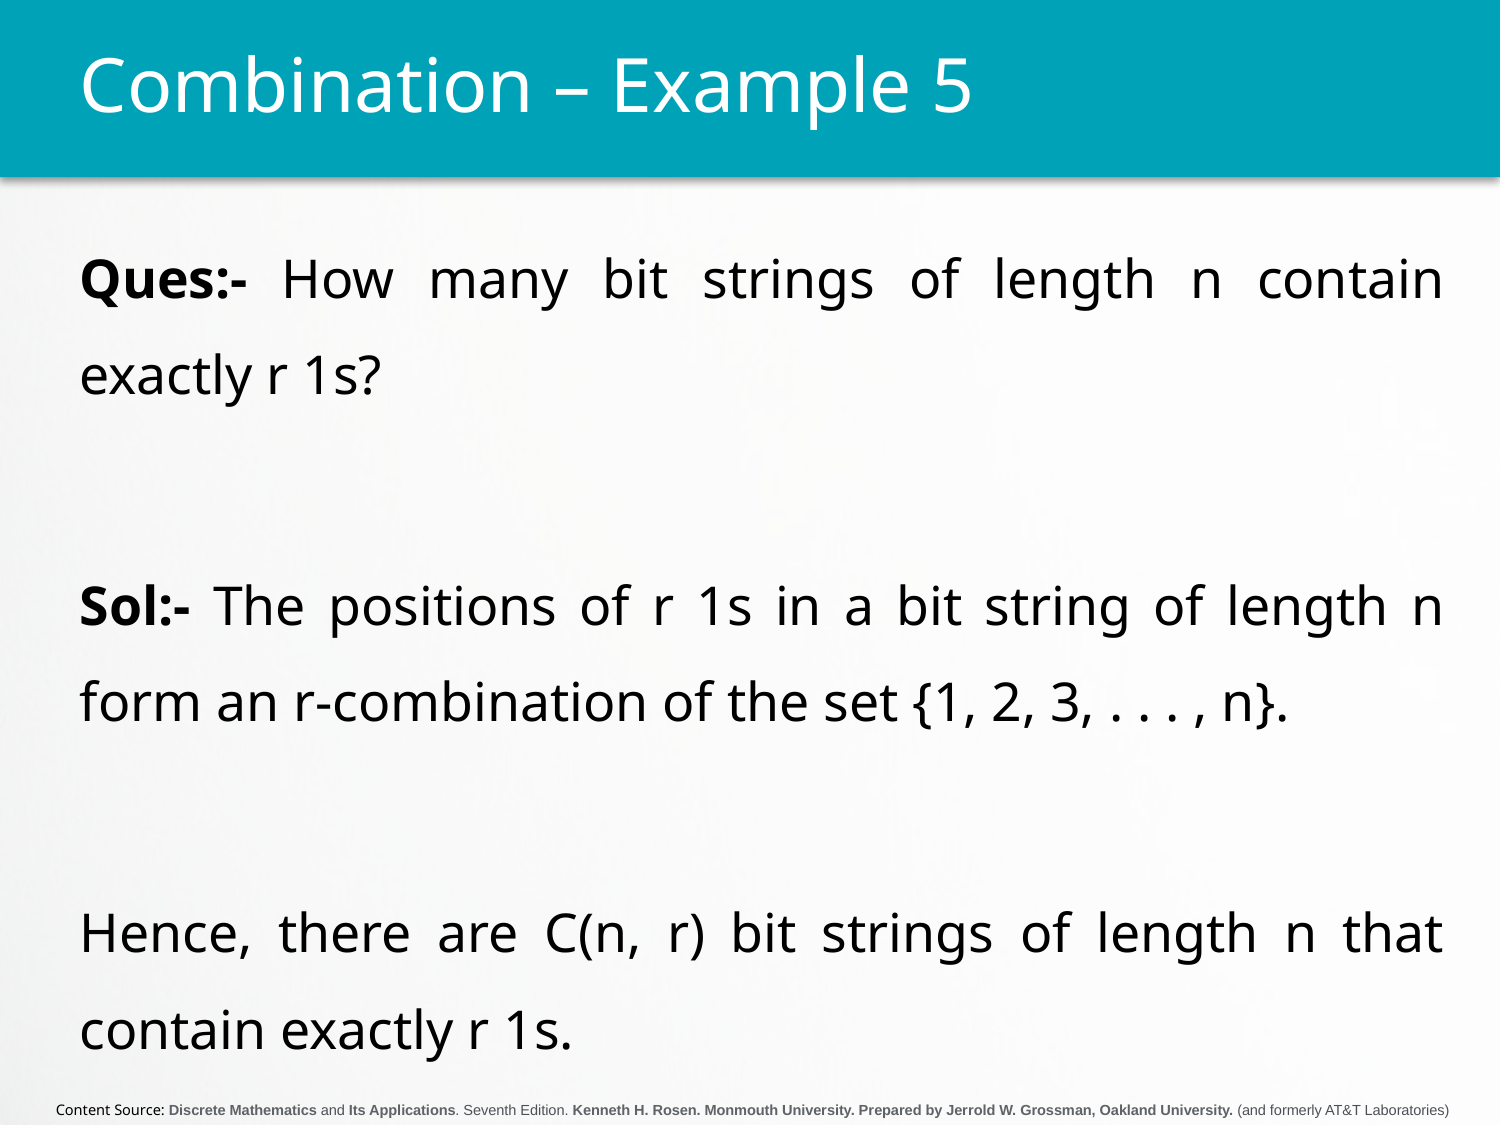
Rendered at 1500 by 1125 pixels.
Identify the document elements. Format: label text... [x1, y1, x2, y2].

title Combination – Example 5 [64, 0, 1460, 178]
list Ques:- How many bit strings of length n contain exactly r 1s? Sol:- The positions of r 1s in a bit string of length n form an r-combination of the set {1, 2, 3, . . . , n}. Hence, there are C(n, r) bit strings of length n that contain exactly r 1s. [64, 204, 1460, 1081]
